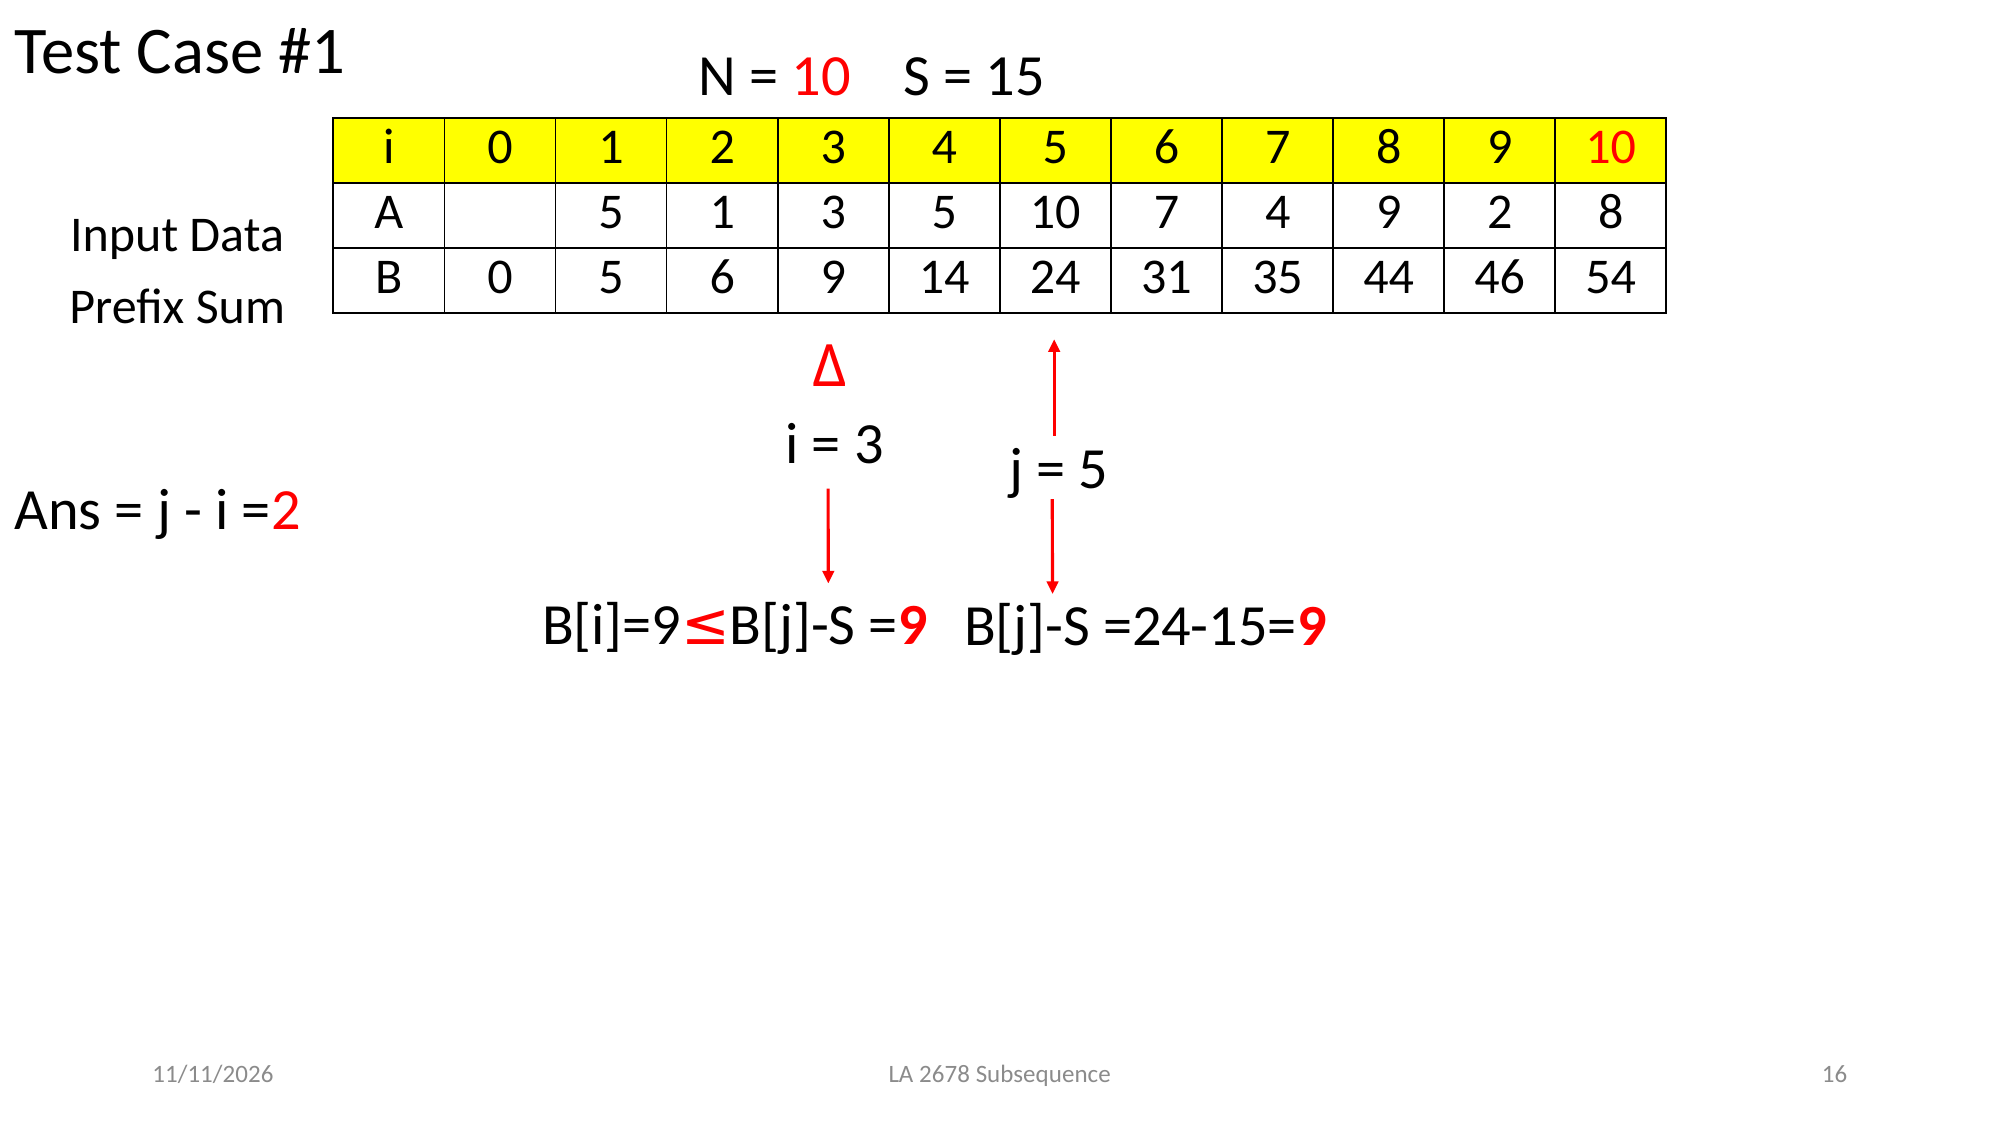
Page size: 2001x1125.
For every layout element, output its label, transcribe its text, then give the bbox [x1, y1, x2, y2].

table_cell 24 [1001, 249, 1110, 312]
table_cell 46 [1445, 249, 1554, 312]
text_box i = 3 [770, 397, 913, 483]
table_header 3 [779, 119, 888, 182]
table_cell 6 [667, 249, 777, 312]
slide_number 16 [1412, 1042, 1863, 1103]
text_box Prefix Sum [54, 265, 318, 341]
table_header 1 [556, 119, 666, 182]
table_header 0 [445, 119, 555, 182]
table_header 9 [1445, 119, 1554, 182]
table_cell 31 [1112, 249, 1221, 312]
table_cell 35 [1223, 249, 1332, 312]
table_cell B [334, 249, 444, 312]
text_box B[j]-S =24-15=9 [949, 579, 1375, 665]
table_cell 8 [1556, 184, 1665, 247]
table_cell A [334, 184, 444, 247]
table_cell 1 [667, 184, 777, 247]
text_box Ans = j - i =2 [0, 463, 402, 549]
text_box Test Case #1 [0, 0, 368, 95]
footer LA 2678 Subsequence [662, 1042, 1338, 1103]
table_cell 54 [1556, 249, 1665, 312]
table_cell 44 [1334, 249, 1443, 312]
table_cell 5 [890, 184, 999, 247]
table_cell 9 [1334, 184, 1443, 247]
text_box j = 5 [994, 422, 1137, 507]
text_box Δ [797, 320, 860, 397]
table_cell 5 [556, 249, 666, 312]
table_header 8 [1334, 119, 1443, 182]
text_box N = 10 S = 15 [684, 29, 1066, 115]
text_box Input Data [55, 193, 319, 269]
table_cell 14 [890, 249, 999, 312]
table_header 6 [1112, 119, 1221, 182]
table_cell 3 [779, 184, 888, 247]
table_cell 10 [1001, 184, 1110, 247]
table_cell 5 [556, 184, 666, 247]
table_header 2 [667, 119, 777, 182]
table_cell [445, 184, 555, 247]
table_header i [334, 119, 444, 182]
table_cell 7 [1112, 184, 1221, 247]
table_header 5 [1001, 119, 1110, 182]
table_header 4 [890, 119, 999, 182]
table_cell 9 [779, 249, 888, 312]
table_header 10 [1556, 119, 1665, 182]
table_header 7 [1223, 119, 1332, 182]
table_cell 0 [445, 249, 555, 312]
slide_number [137, 1042, 588, 1103]
table_cell 4 [1223, 184, 1332, 247]
text_box B[i]=9≤B[j]-S =9 [527, 578, 953, 664]
table_cell 2 [1445, 184, 1554, 247]
